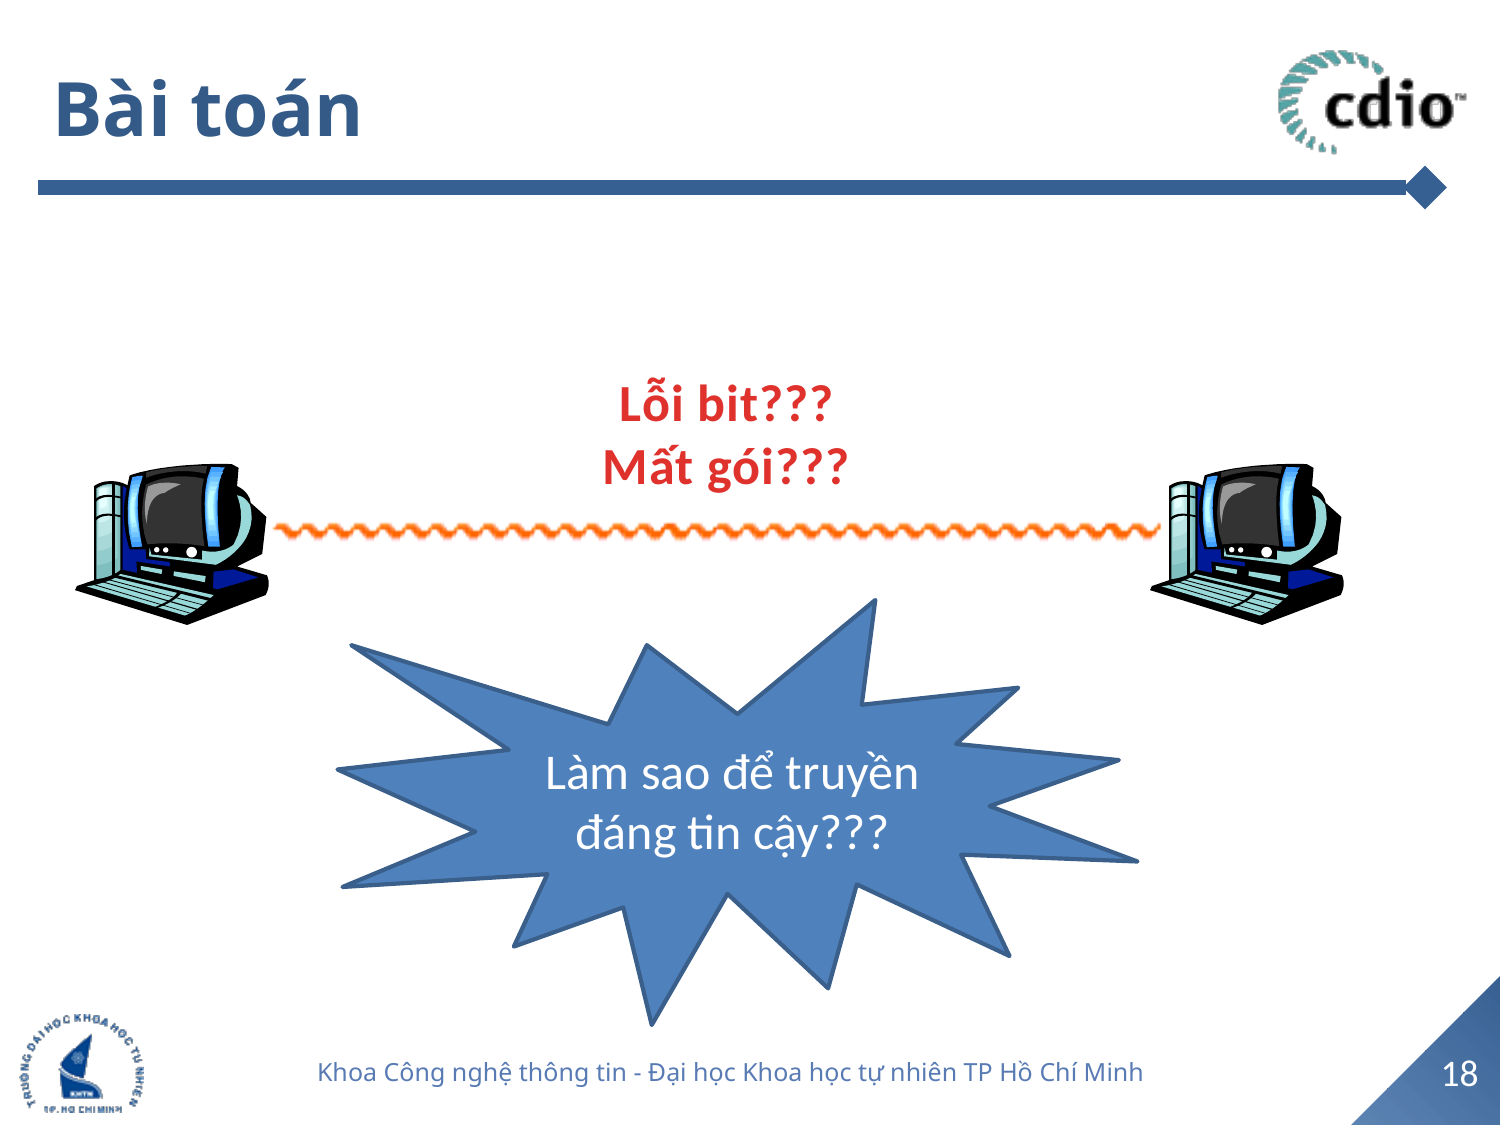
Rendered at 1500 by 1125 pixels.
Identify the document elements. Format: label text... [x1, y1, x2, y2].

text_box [74, 462, 273, 626]
slide_number 18 [1419, 1041, 1500, 1102]
picture [262, 513, 1176, 551]
title Bài toán [37, 12, 1473, 200]
picture [18, 1014, 144, 1113]
text_box Lỗi bit??? Mất gói??? [588, 362, 865, 503]
text_box Làm sao để truyền đáng tin cậy??? [335, 598, 1140, 1028]
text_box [1149, 462, 1348, 626]
footer Khoa Công nghệ thông tin - Đại học Khoa học tự nhiên TP Hồ Chí Minh [187, 1043, 1275, 1104]
